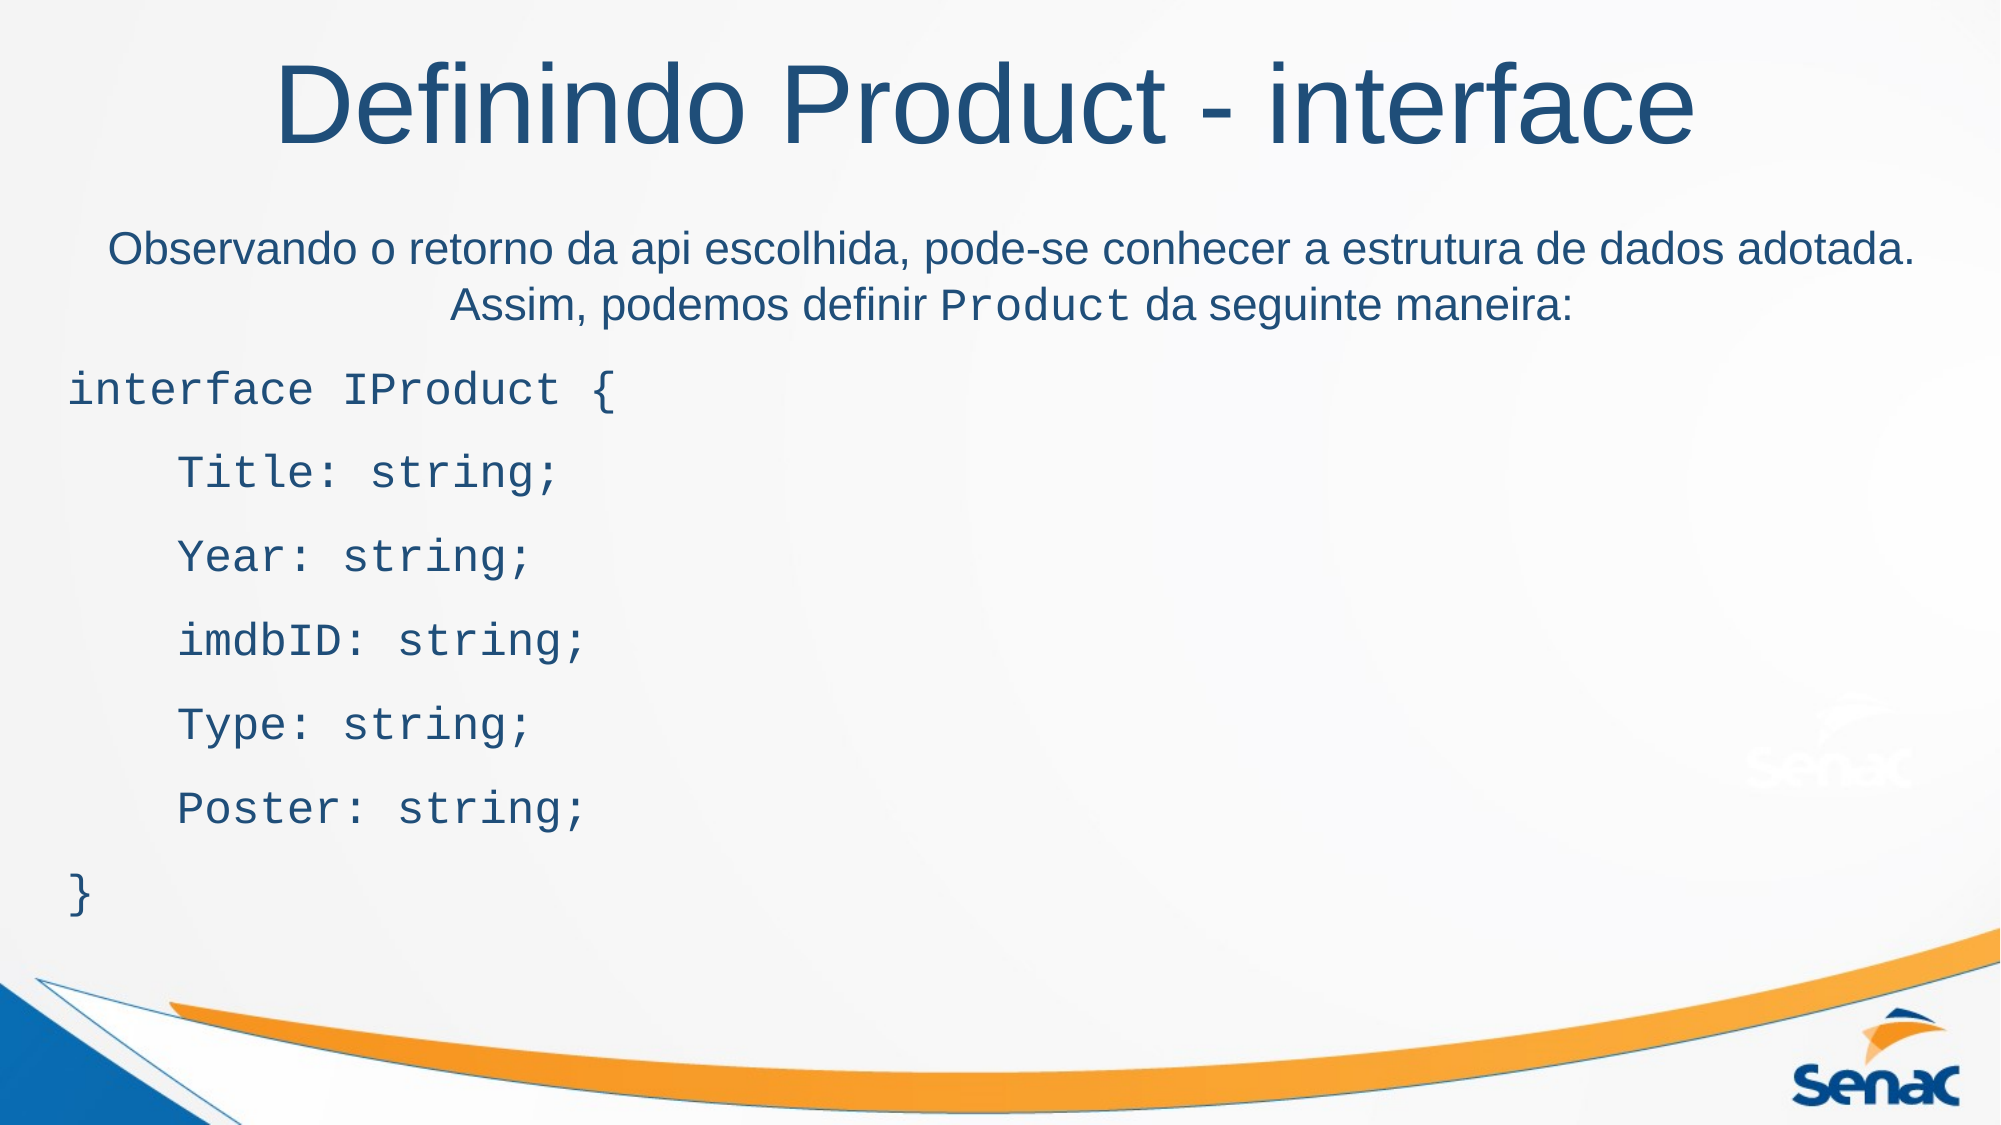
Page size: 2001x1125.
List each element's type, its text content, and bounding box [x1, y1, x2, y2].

text_box Definindo Product - interface [0, 36, 1972, 177]
text_box Observando o retorno da api escolhida, pode-se conhecer a estrutura de dados adotada. Assim, podemos definir Product da seguinte maneira: interface IProduct { Title: string; Year: string; imdbID: string; Type: string; Poster: string; } [52, 211, 1972, 925]
picture [0, 0, 2001, 1125]
